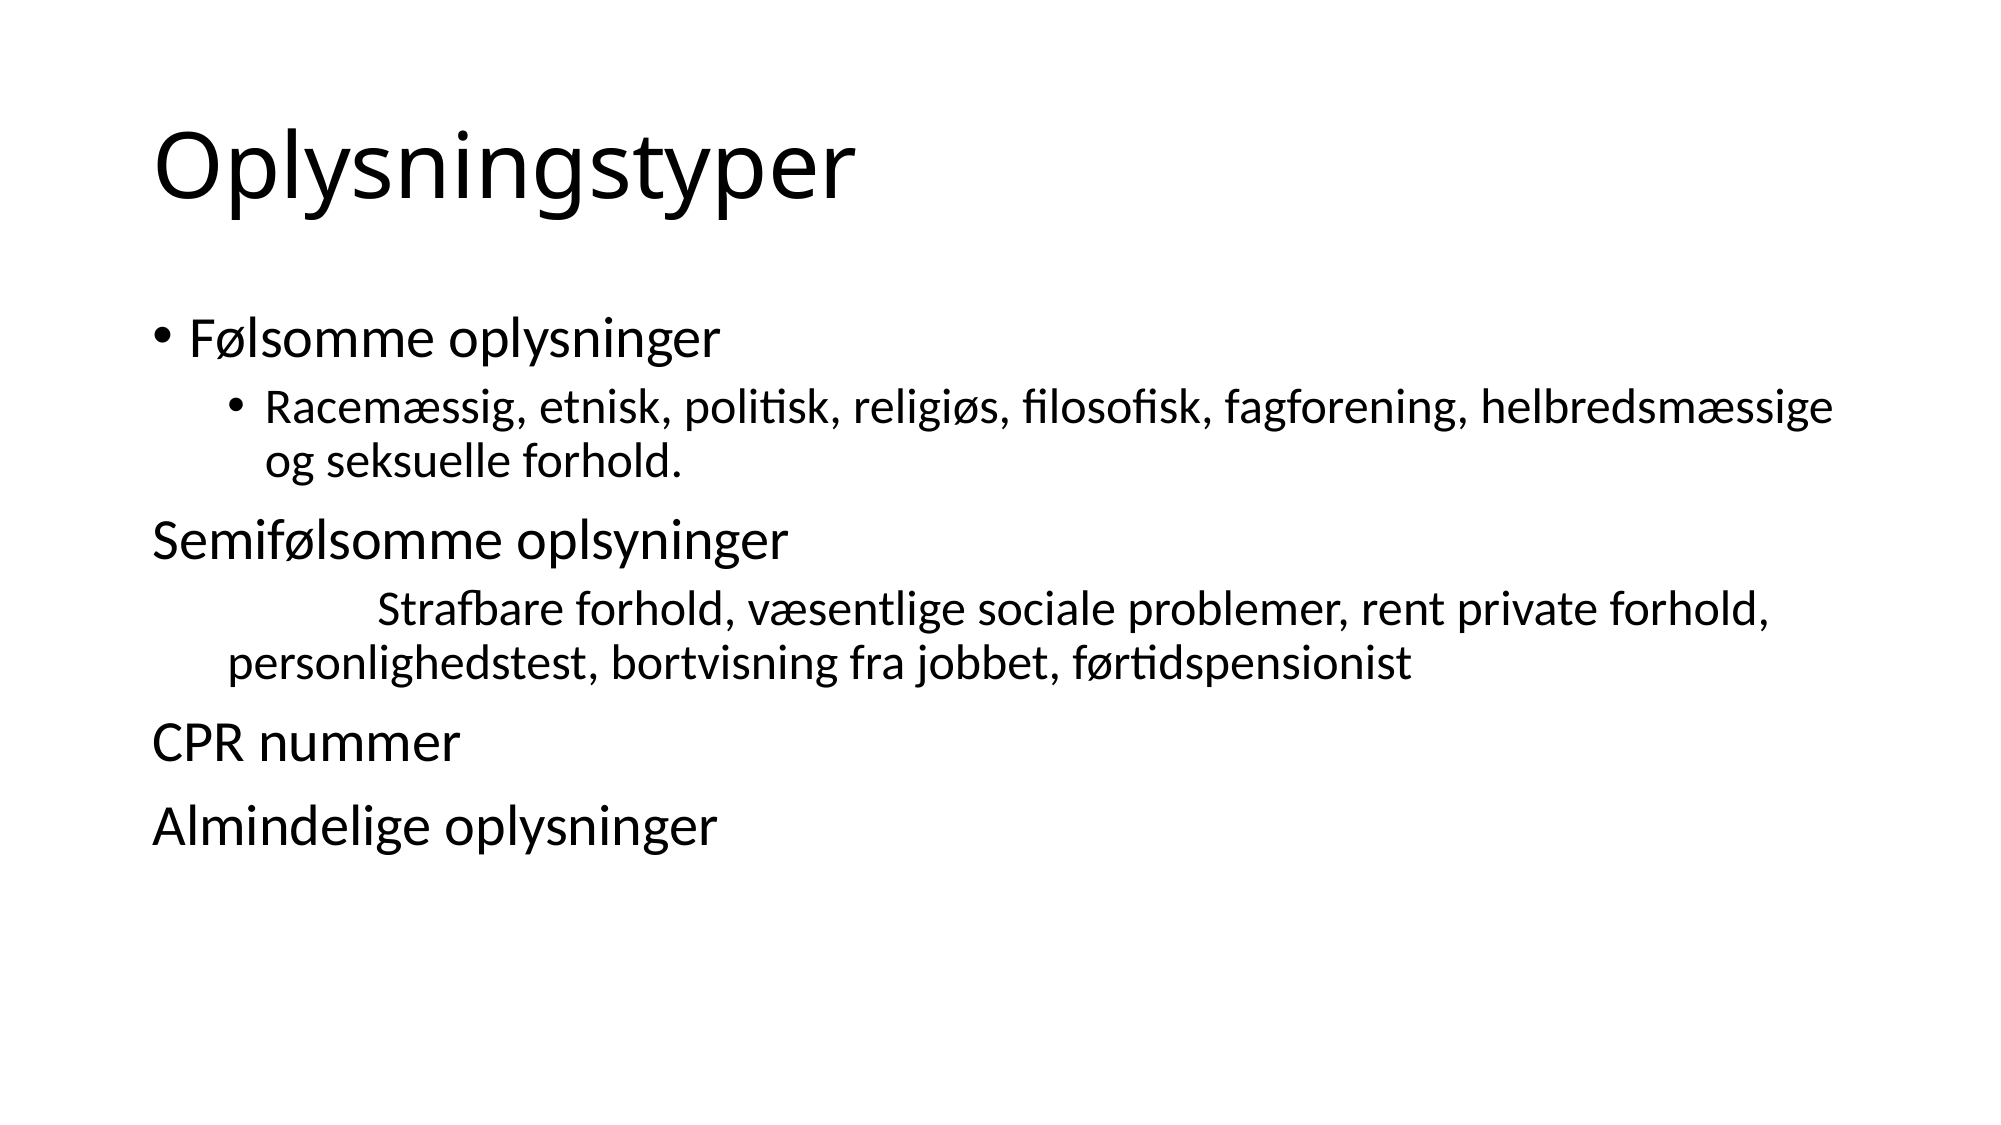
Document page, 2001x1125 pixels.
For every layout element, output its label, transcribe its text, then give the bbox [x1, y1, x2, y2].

title Oplysningstyper [137, 59, 1863, 278]
list Følsomme oplysninger Racemæssig, etnisk, politisk, religiøs, filosofisk, fagforening, helbredsmæssige og seksuelle forhold. Semifølsomme oplsyninger Strafbare forhold, væsentlige sociale problemer, rent private forhold, personlighedstest, bortvisning fra jobbet, førtidspensionist CPR nummer Almindelige oplysninger [137, 299, 1863, 1014]
